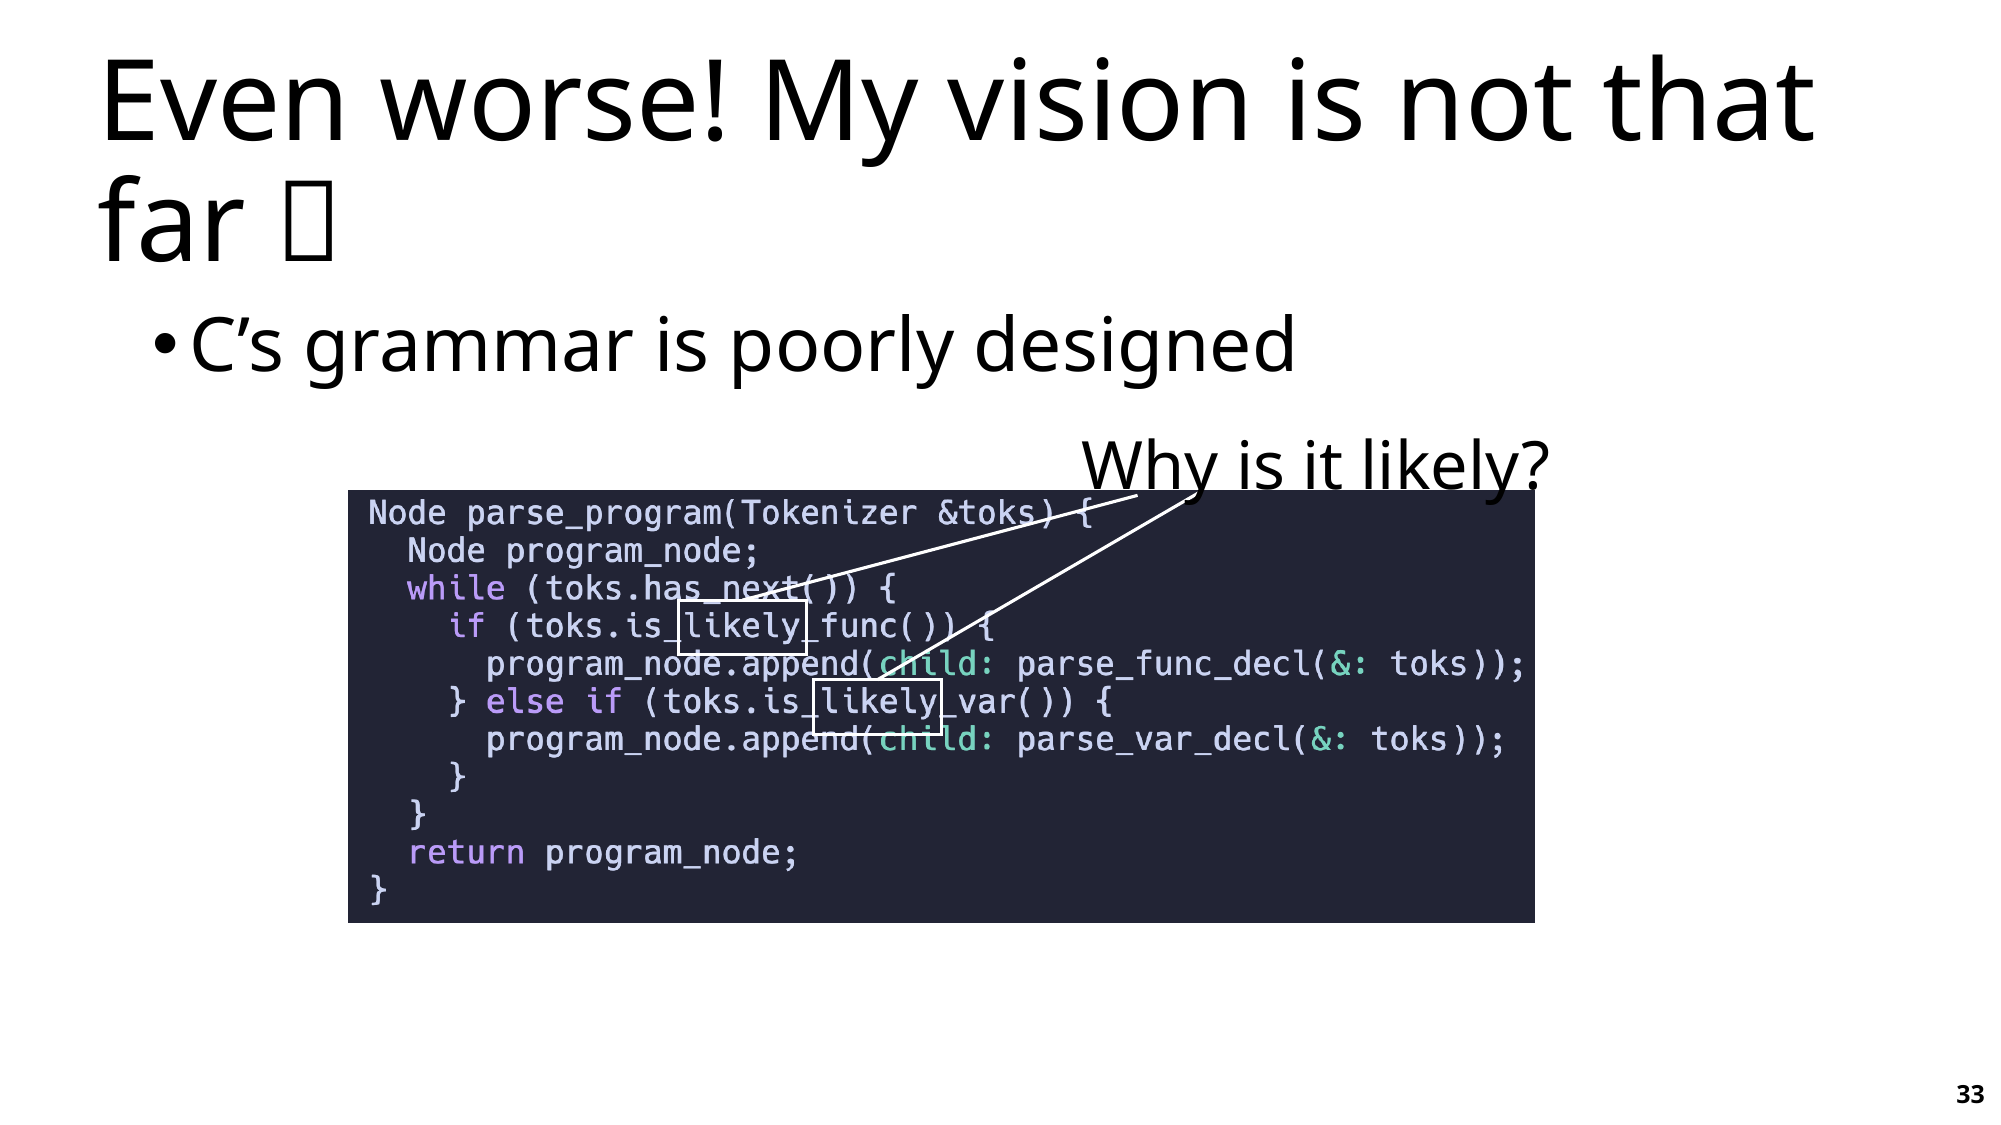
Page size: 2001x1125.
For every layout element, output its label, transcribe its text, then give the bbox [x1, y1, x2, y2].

text_box Why is it likely? [1066, 415, 1566, 511]
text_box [876, 490, 1203, 681]
list C’s grammar is poorly designed [137, 299, 1863, 1014]
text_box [741, 494, 876, 601]
slide_number 33 [1550, 1065, 2000, 1125]
title Even worse! My vision is not that far  [82, 56, 1917, 274]
picture [348, 490, 1536, 924]
